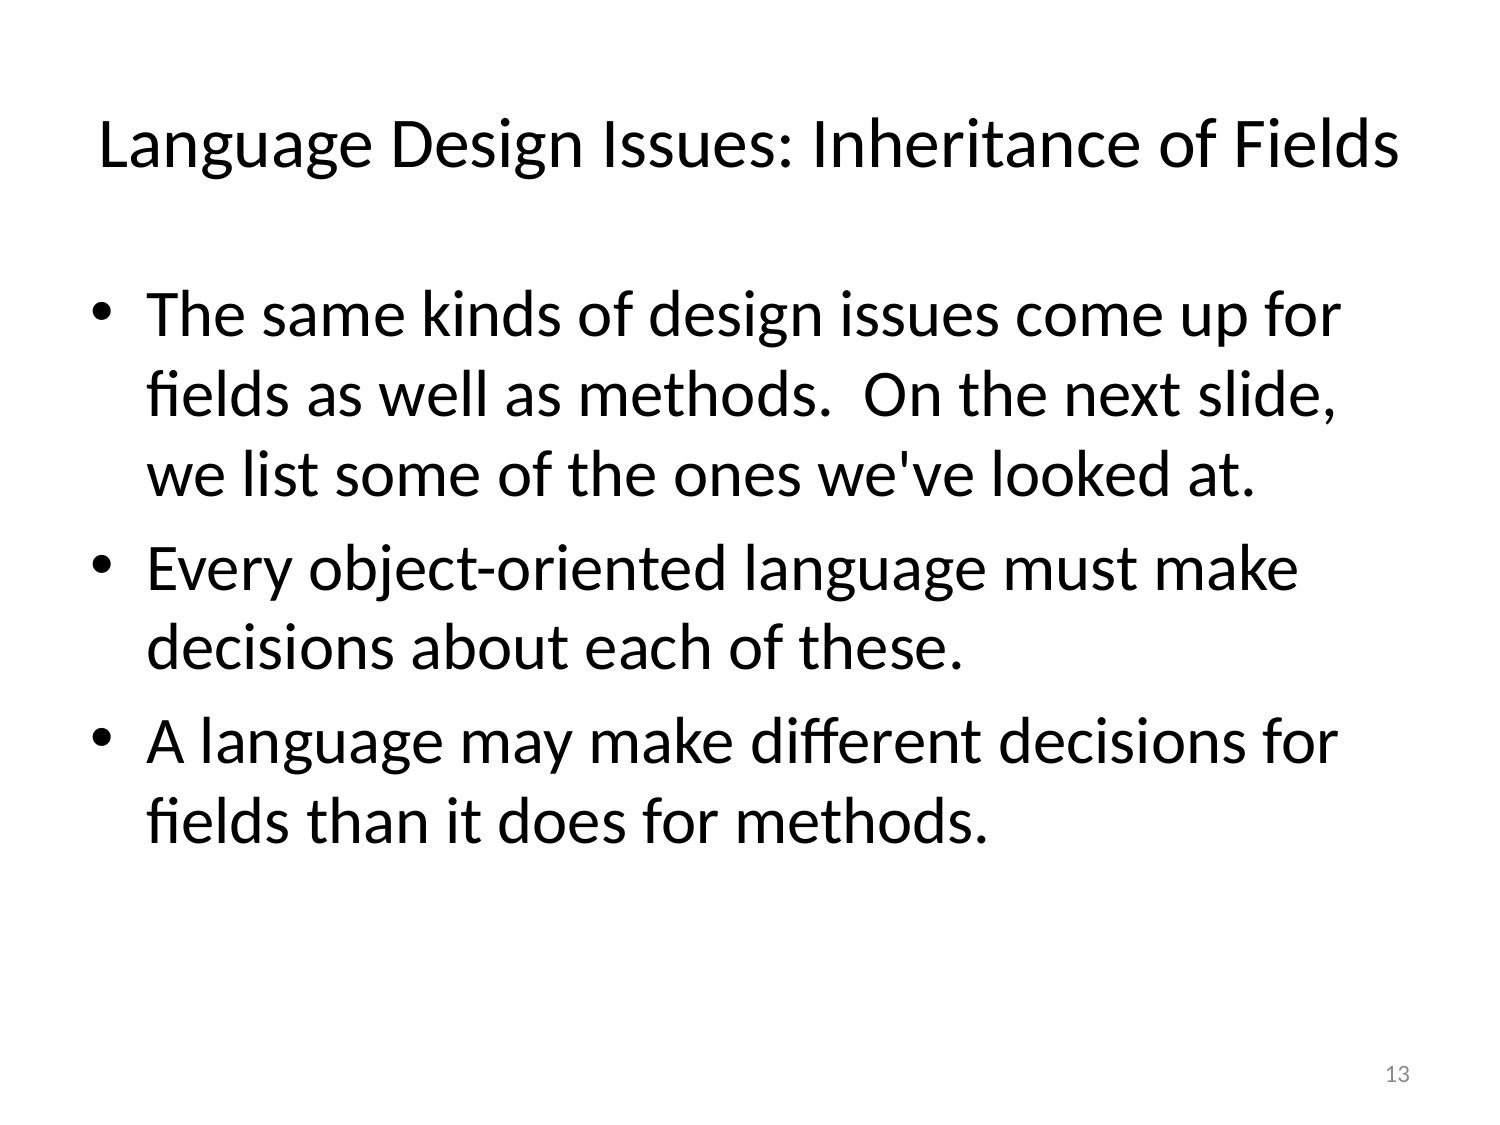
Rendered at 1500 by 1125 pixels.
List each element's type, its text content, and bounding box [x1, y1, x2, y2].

list The same kinds of design issues come up for fields as well as methods. On the next slide, we list some of the ones we've looked at. Every object-oriented language must make decisions about each of these. A language may make different decisions for fields than it does for methods. [75, 262, 1425, 1005]
title Language Design Issues: Inheritance of Fields [75, 45, 1425, 233]
slide_number 13 [1074, 1042, 1425, 1103]
